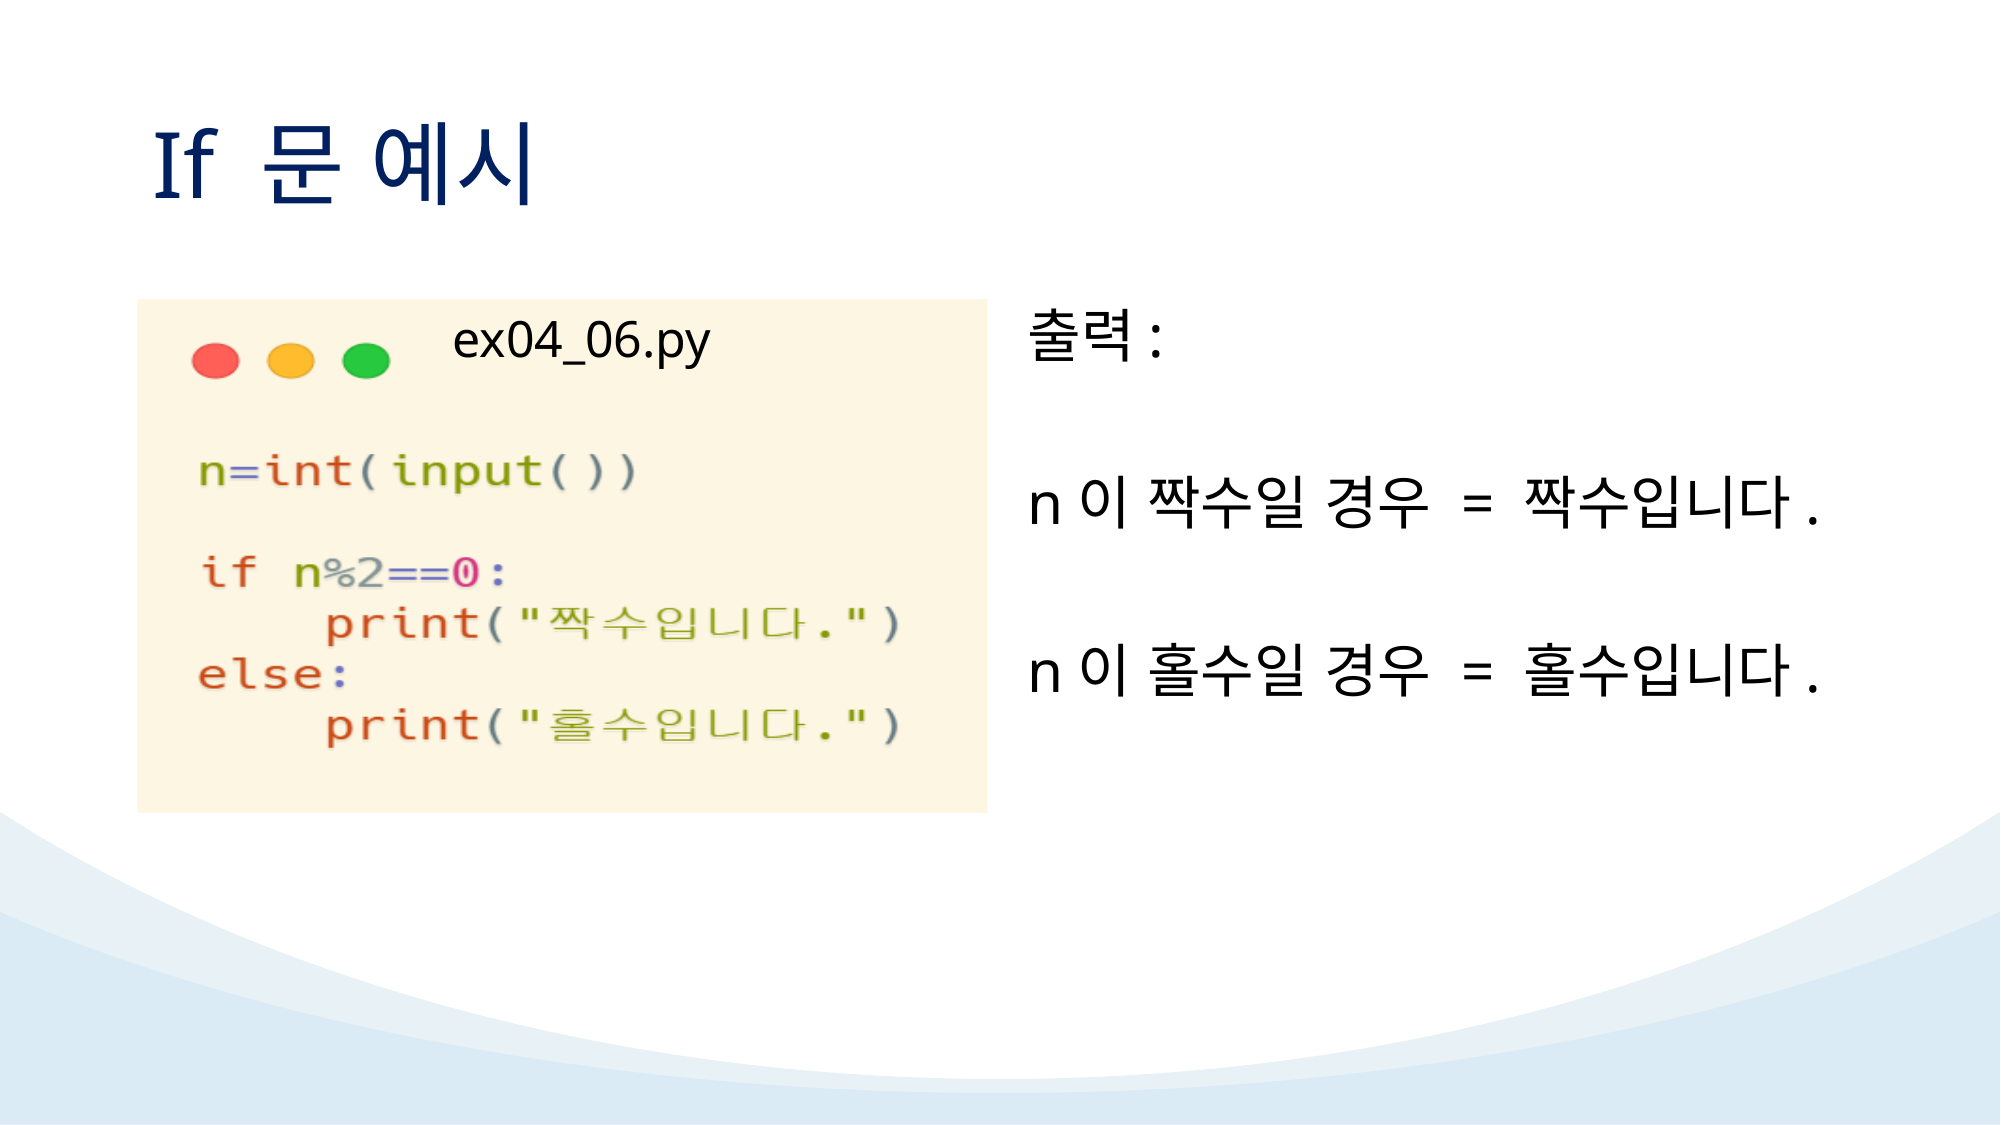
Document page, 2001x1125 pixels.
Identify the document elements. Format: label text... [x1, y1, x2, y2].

list ex04_06.py [137, 299, 988, 814]
title If 문 예시 [137, 59, 1863, 278]
list 출력: n이 짝수일 경우 = 짝수입니다. n이 홀수일 경우 = 홀수입니다. [1012, 299, 1863, 814]
